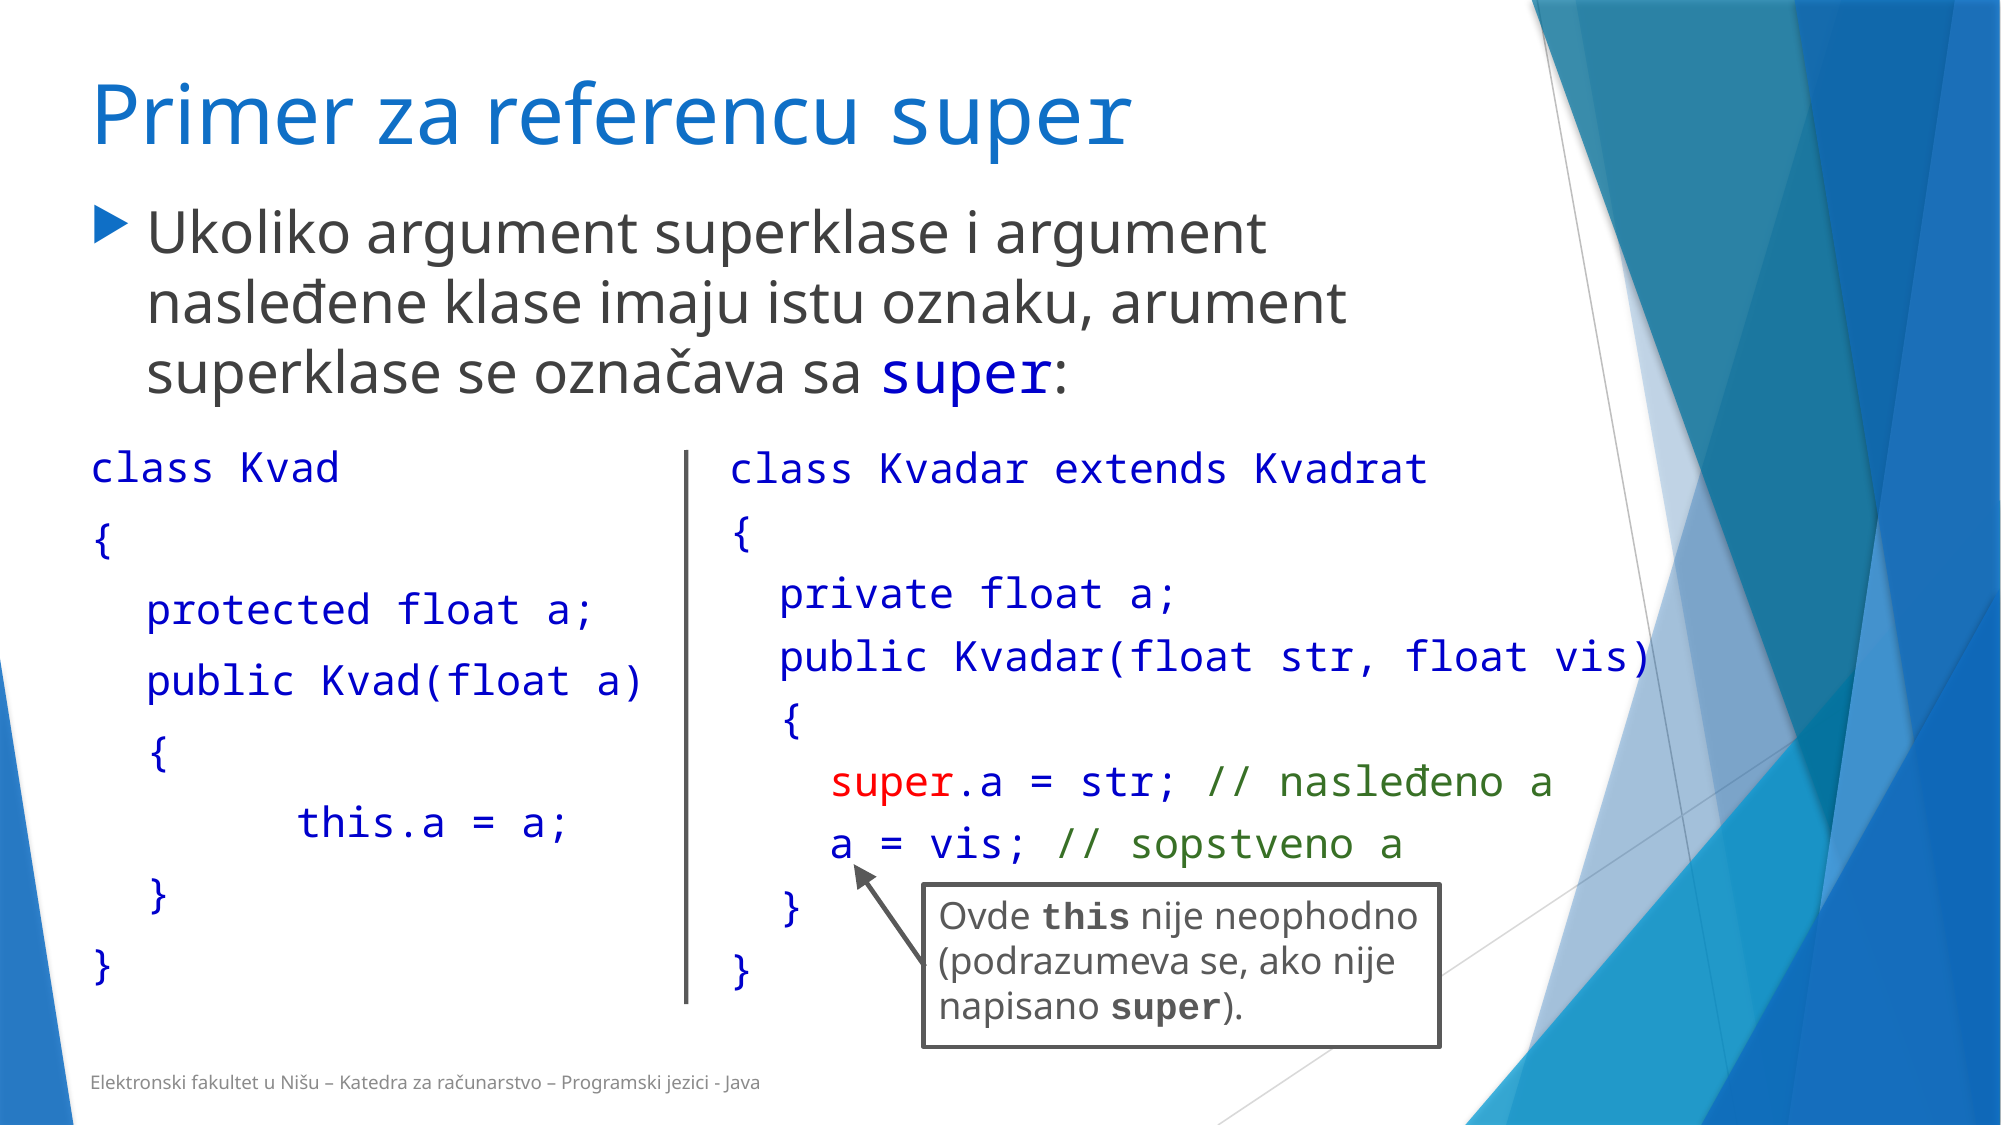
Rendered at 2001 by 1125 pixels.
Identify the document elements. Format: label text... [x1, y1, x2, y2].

list Ukoliko argument superklase i argument nasleđene klase imaju istu oznaku, arument superklase se označava sa super: [75, 187, 1522, 428]
footer Elektronski fakultet u Nišu – Katedra za računarstvo – Programski jezici - Java [75, 1053, 1145, 1114]
text_box class Kvadar extends Kvadrat { private float a; public Kvadar(float str, float vis) { super.a = str; // nasleđeno a a = vis; // sopstveno a } } [714, 434, 1721, 1052]
text_box class Kvad { protected float a; public Kvad(float a) { this.a = a; } } [75, 433, 684, 1091]
text_box Ovde this nije neophodno (podrazumeva se, ako nije napisano super). [853, 864, 1440, 1047]
title Primer za referencu super [75, 54, 1522, 161]
